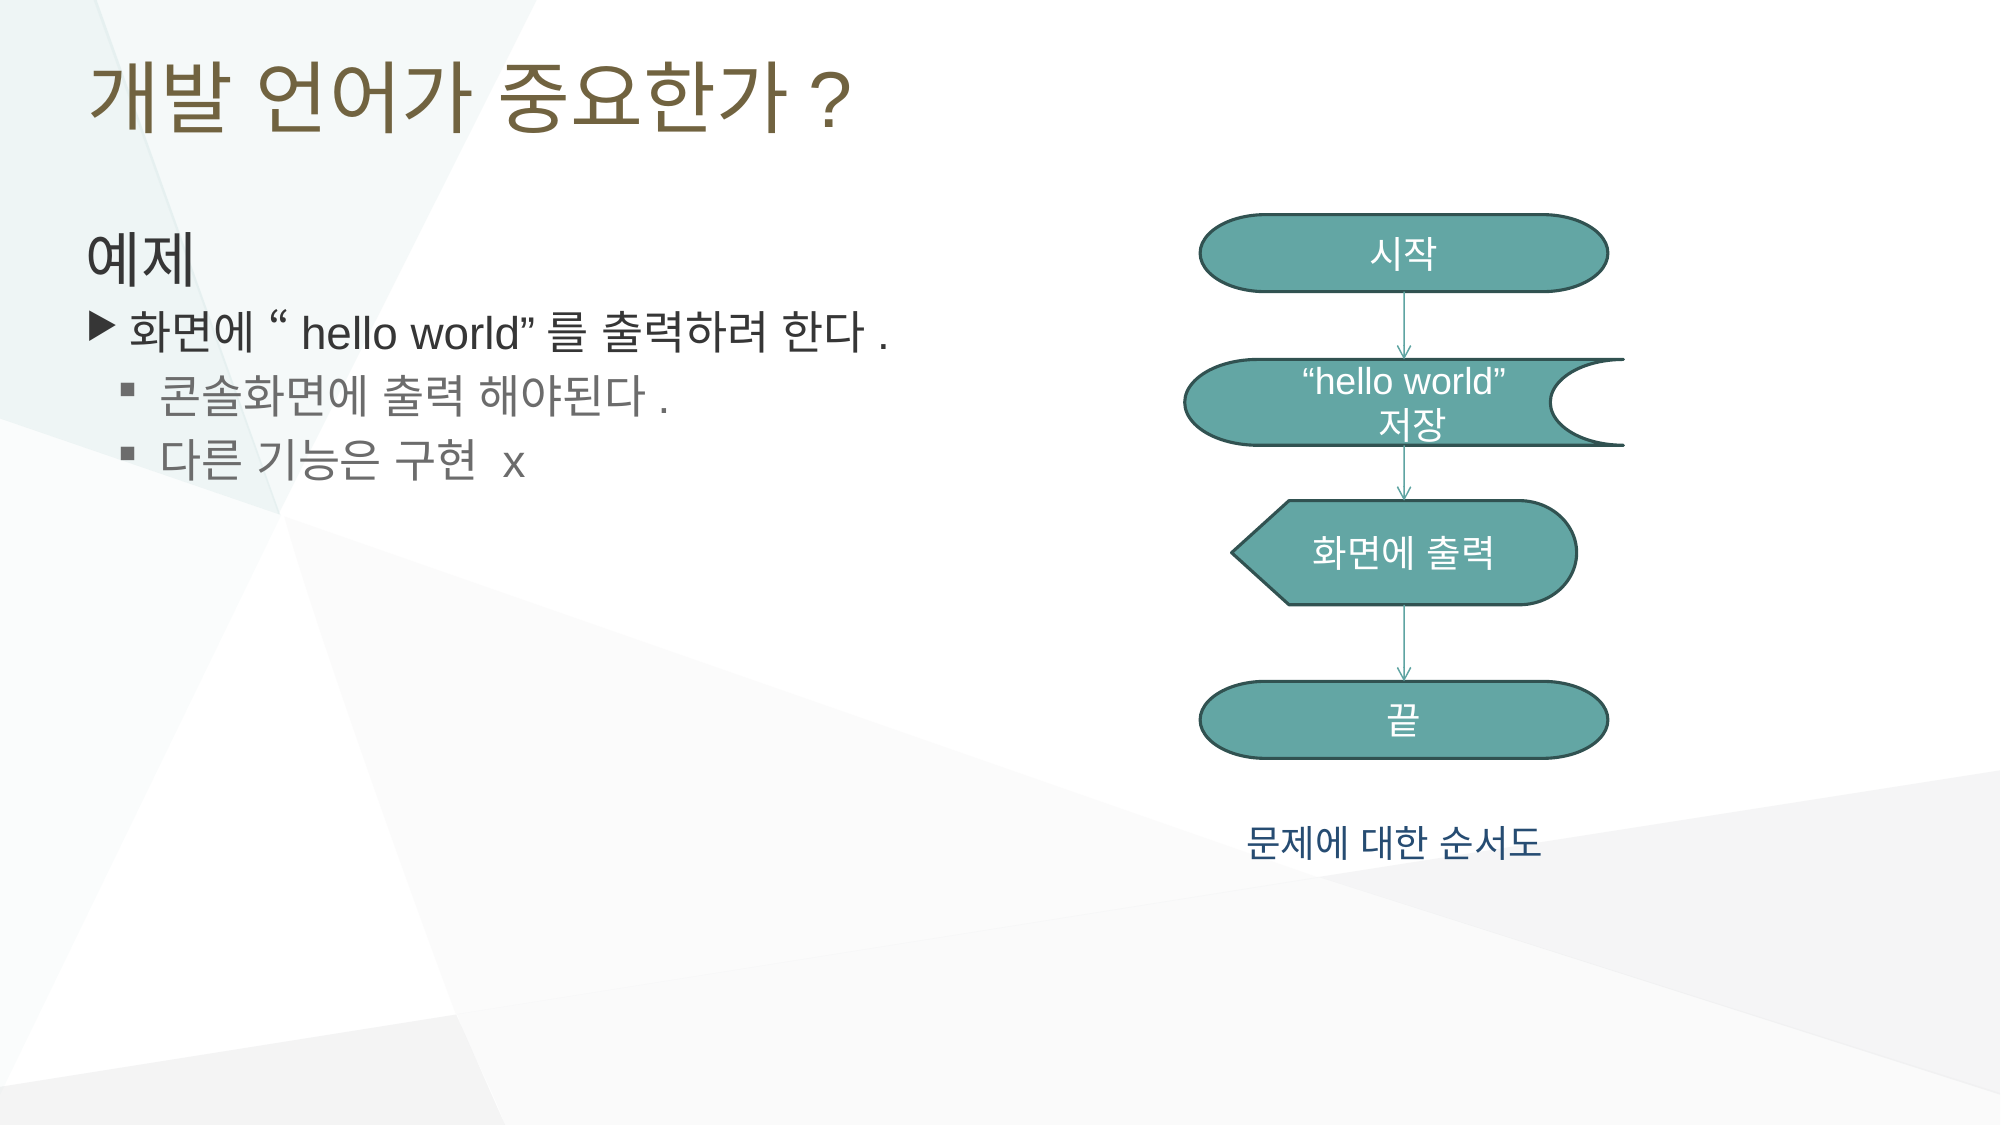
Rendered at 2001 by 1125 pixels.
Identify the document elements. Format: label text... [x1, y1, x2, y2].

title 개발 언어가 중요한가? [72, 18, 1928, 173]
text_box 문제에 대한 순서도 [1231, 813, 1577, 873]
text_box 시작 [1198, 213, 1610, 294]
list 예제 화면에 “hello world”를 출력하려 한다. 콘솔화면에 출력 해야된다. 다른 기능은 구현 x [70, 214, 1000, 1029]
text_box 끝 [1198, 679, 1610, 760]
text_box 화면에 출력 [1230, 499, 1579, 607]
text_box “hello world” 저장 [1183, 357, 1625, 447]
text_box [1022, 211, 1953, 1025]
